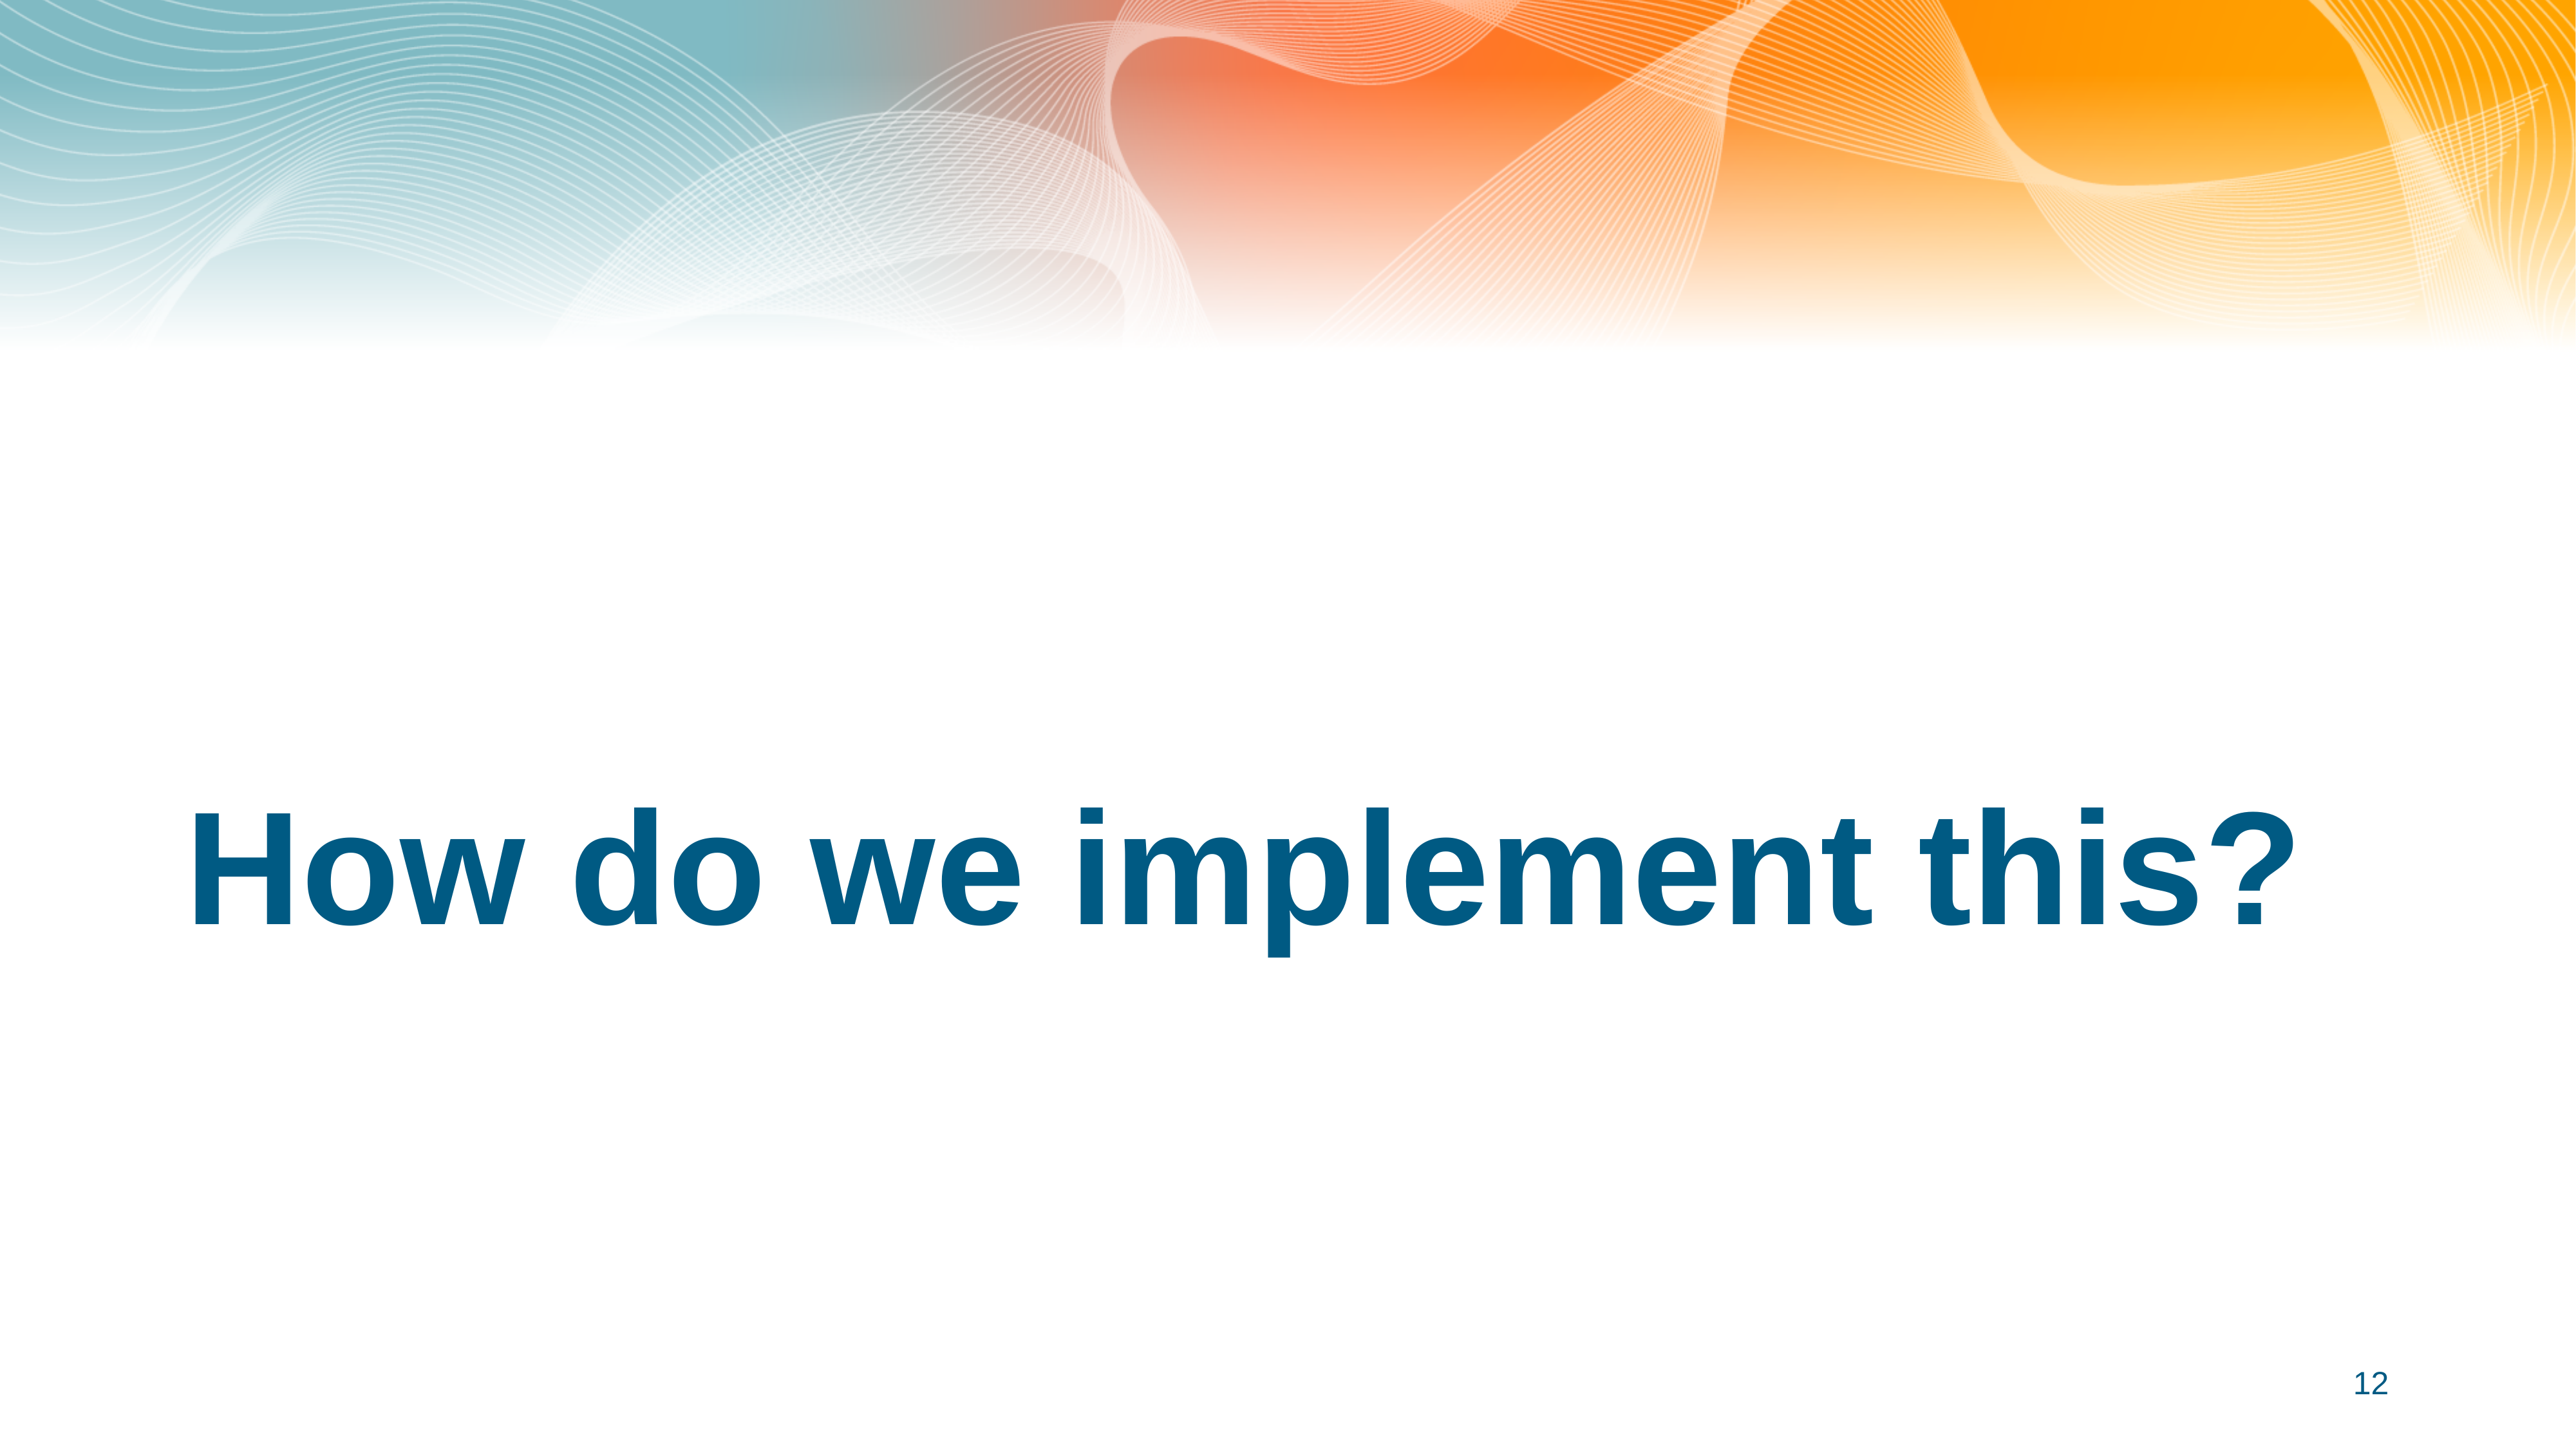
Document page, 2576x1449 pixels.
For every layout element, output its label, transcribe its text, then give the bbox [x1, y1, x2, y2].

picture [0, 0, 2576, 1449]
slide_number 12 [1819, 1343, 2399, 1421]
title How do we implement this? [175, 361, 2398, 964]
